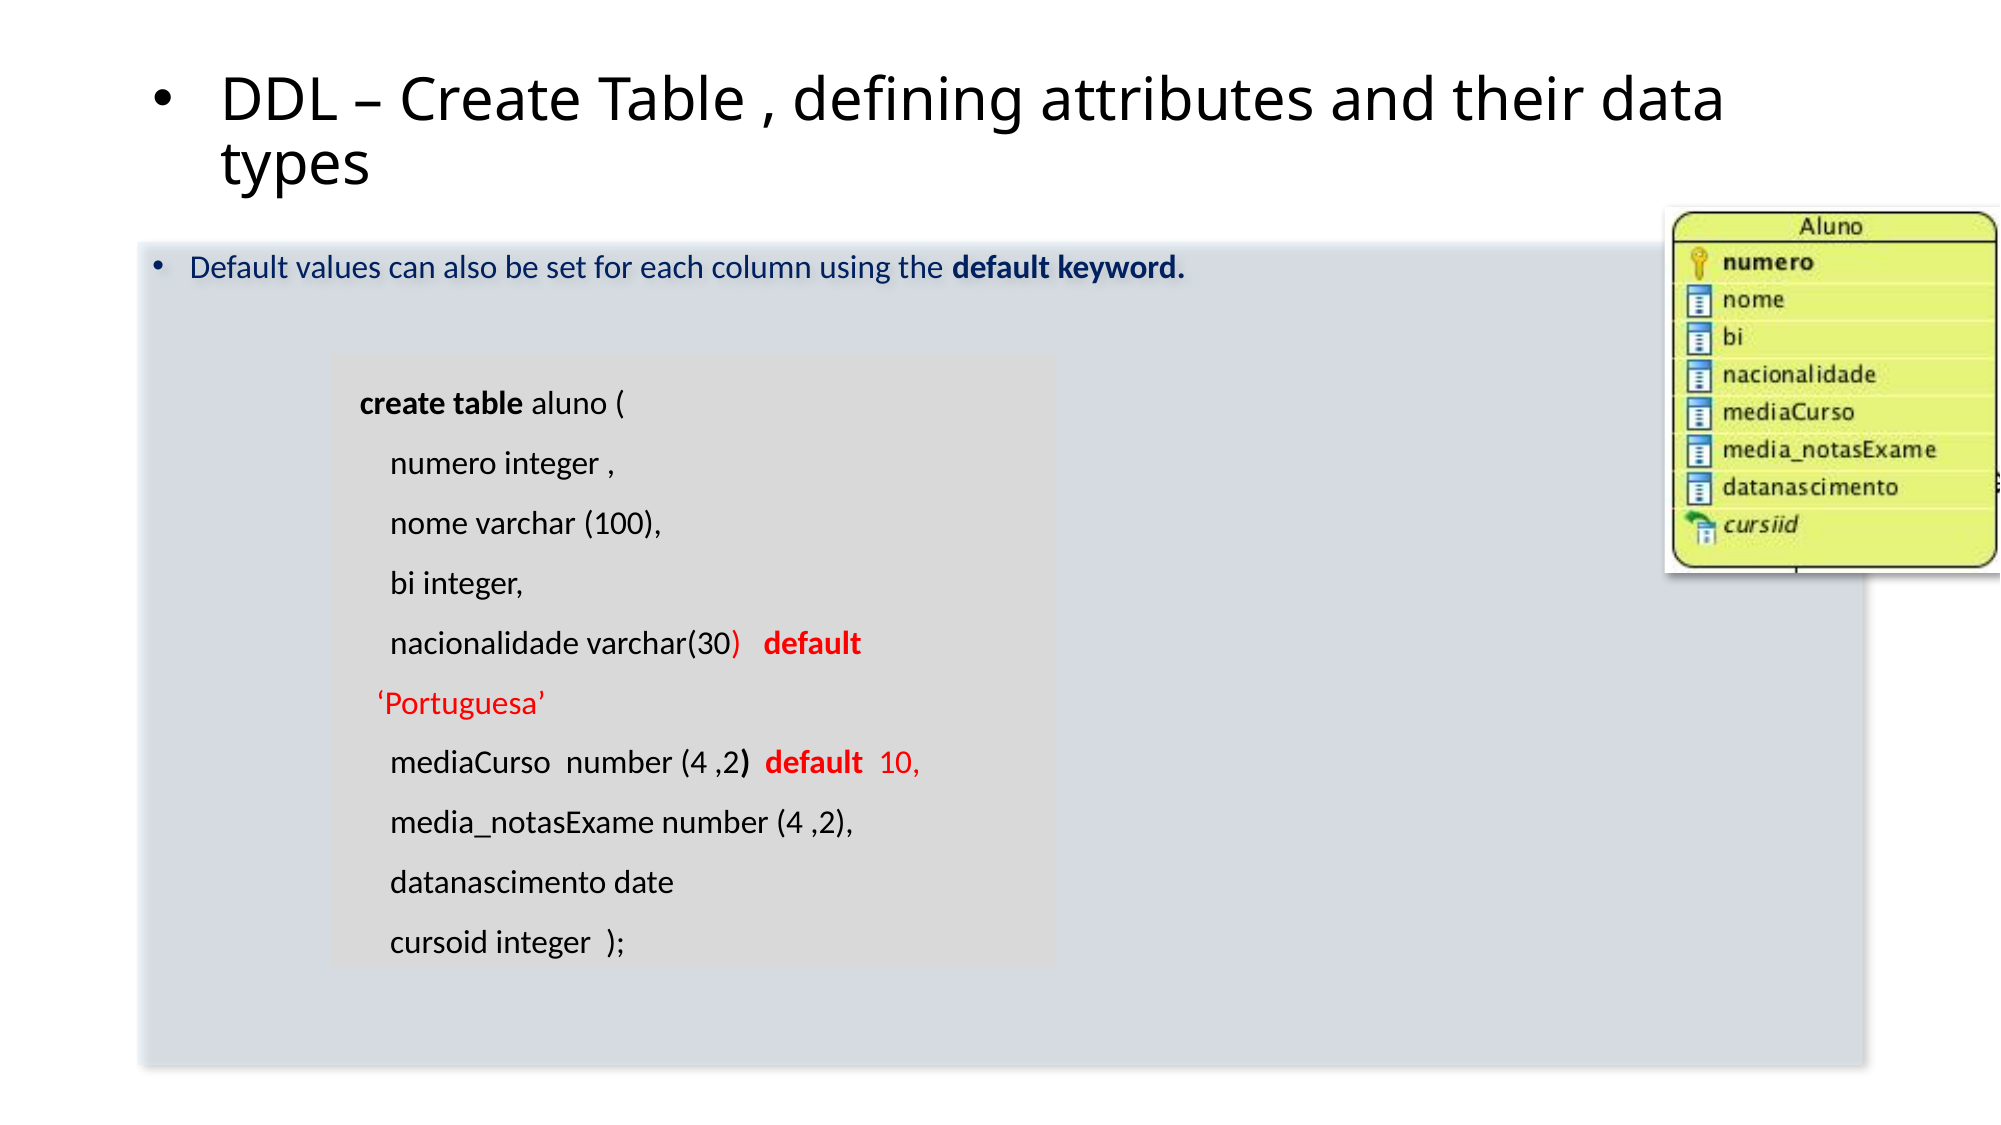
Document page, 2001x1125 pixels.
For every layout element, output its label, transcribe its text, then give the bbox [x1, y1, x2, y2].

title DDL – Create Table , defining attributes and their data types [137, 59, 1863, 278]
text_box create table aluno ( numero integer , nome varchar (100), bi integer, nacionalidade varchar(30) default ‘Portuguesa’ mediaCurso number (4 ,2) default 10, media_notasExame number (4 ,2), datanascimento date cursoid integer ); [331, 354, 1056, 968]
text_box Default values can also be set for each column using the default keyword. [137, 278, 1863, 1066]
picture [1664, 207, 2000, 573]
